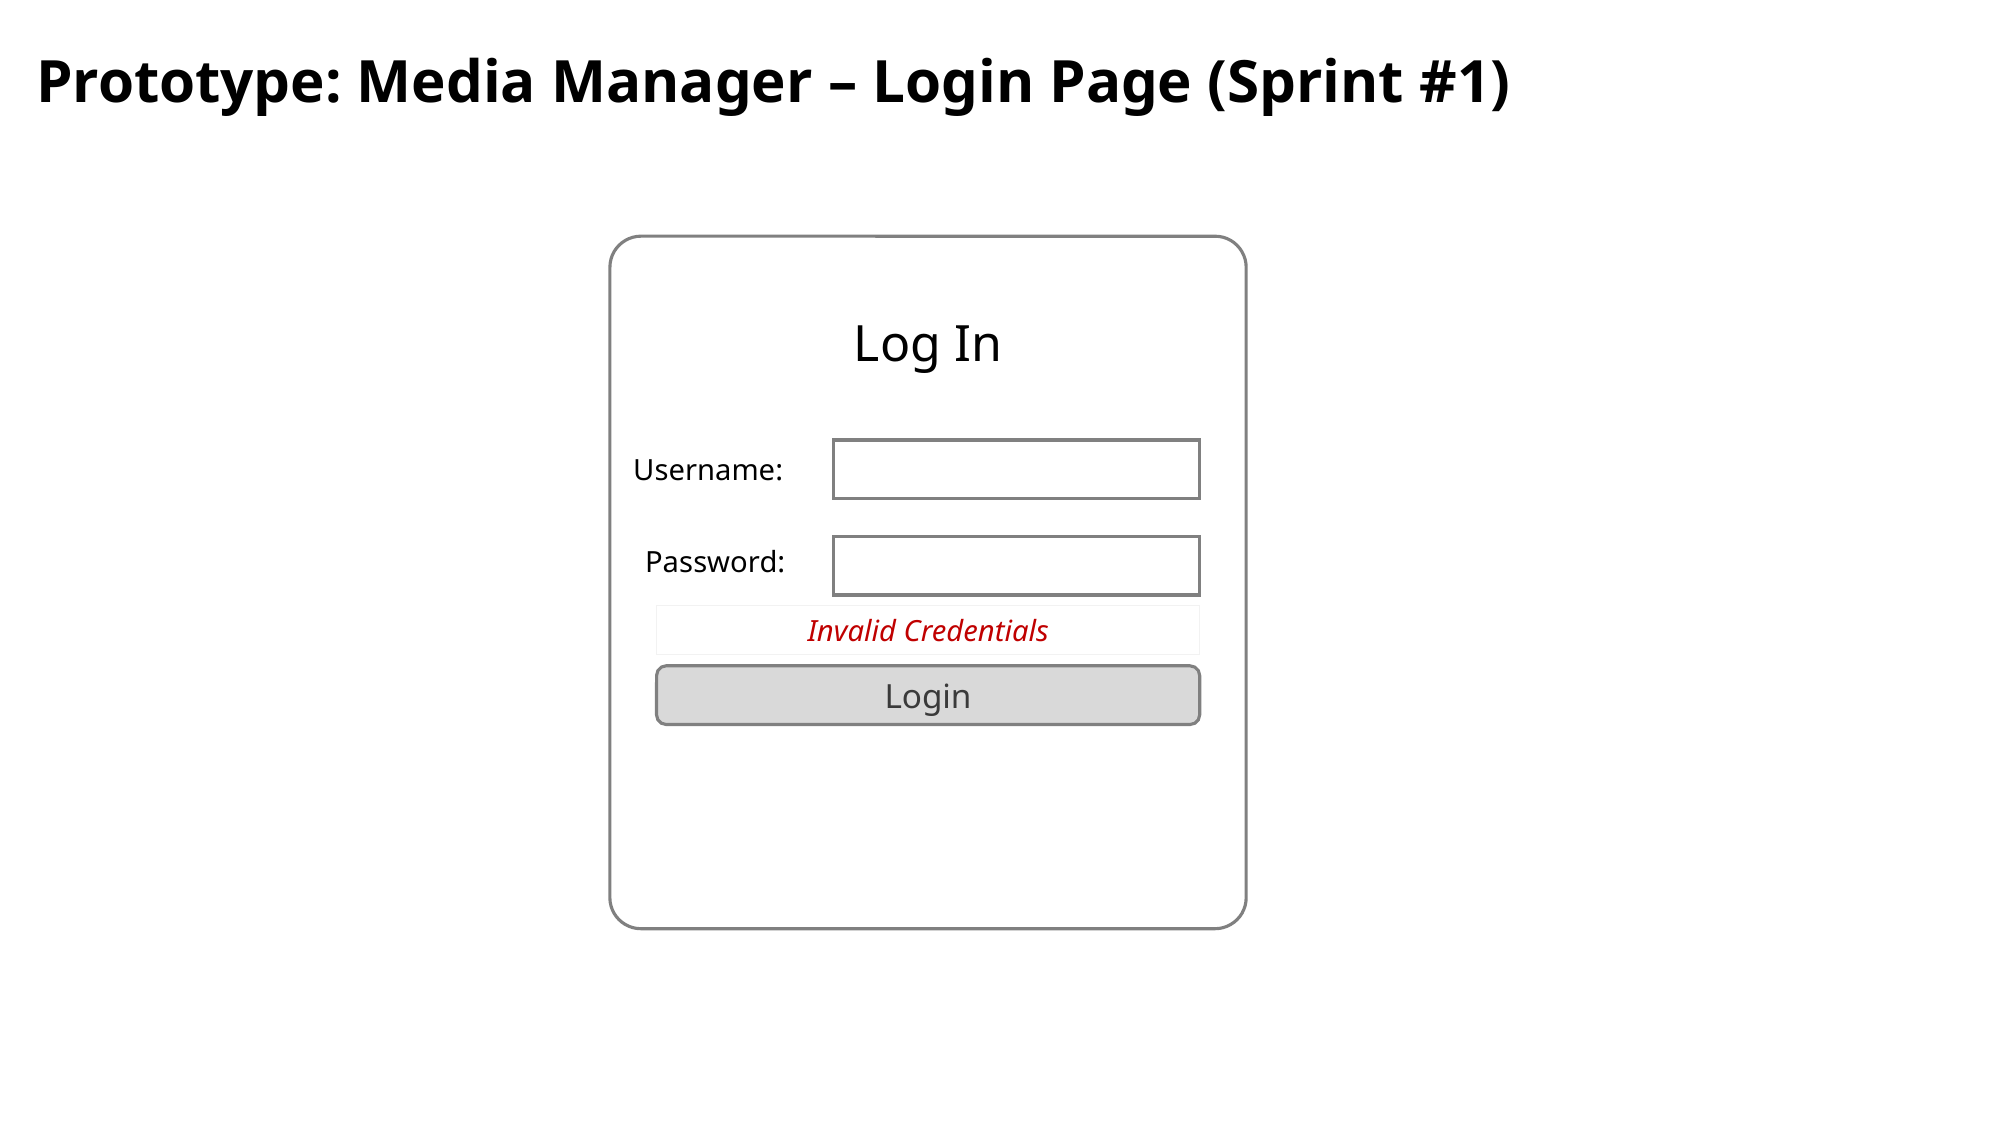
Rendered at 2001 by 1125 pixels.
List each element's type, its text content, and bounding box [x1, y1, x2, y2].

text_box Invalid Credentials [656, 605, 1200, 655]
text_box Log In [839, 304, 1017, 380]
text_box Login [654, 664, 1202, 727]
text_box Password: [630, 536, 802, 586]
text_box Username: [618, 444, 798, 494]
text_box L [608, 234, 1248, 931]
text_box [832, 535, 1201, 597]
text_box Prototype: Media Manager – Login Page (Sprint #1) [21, 36, 1525, 122]
text_box [832, 438, 1201, 500]
